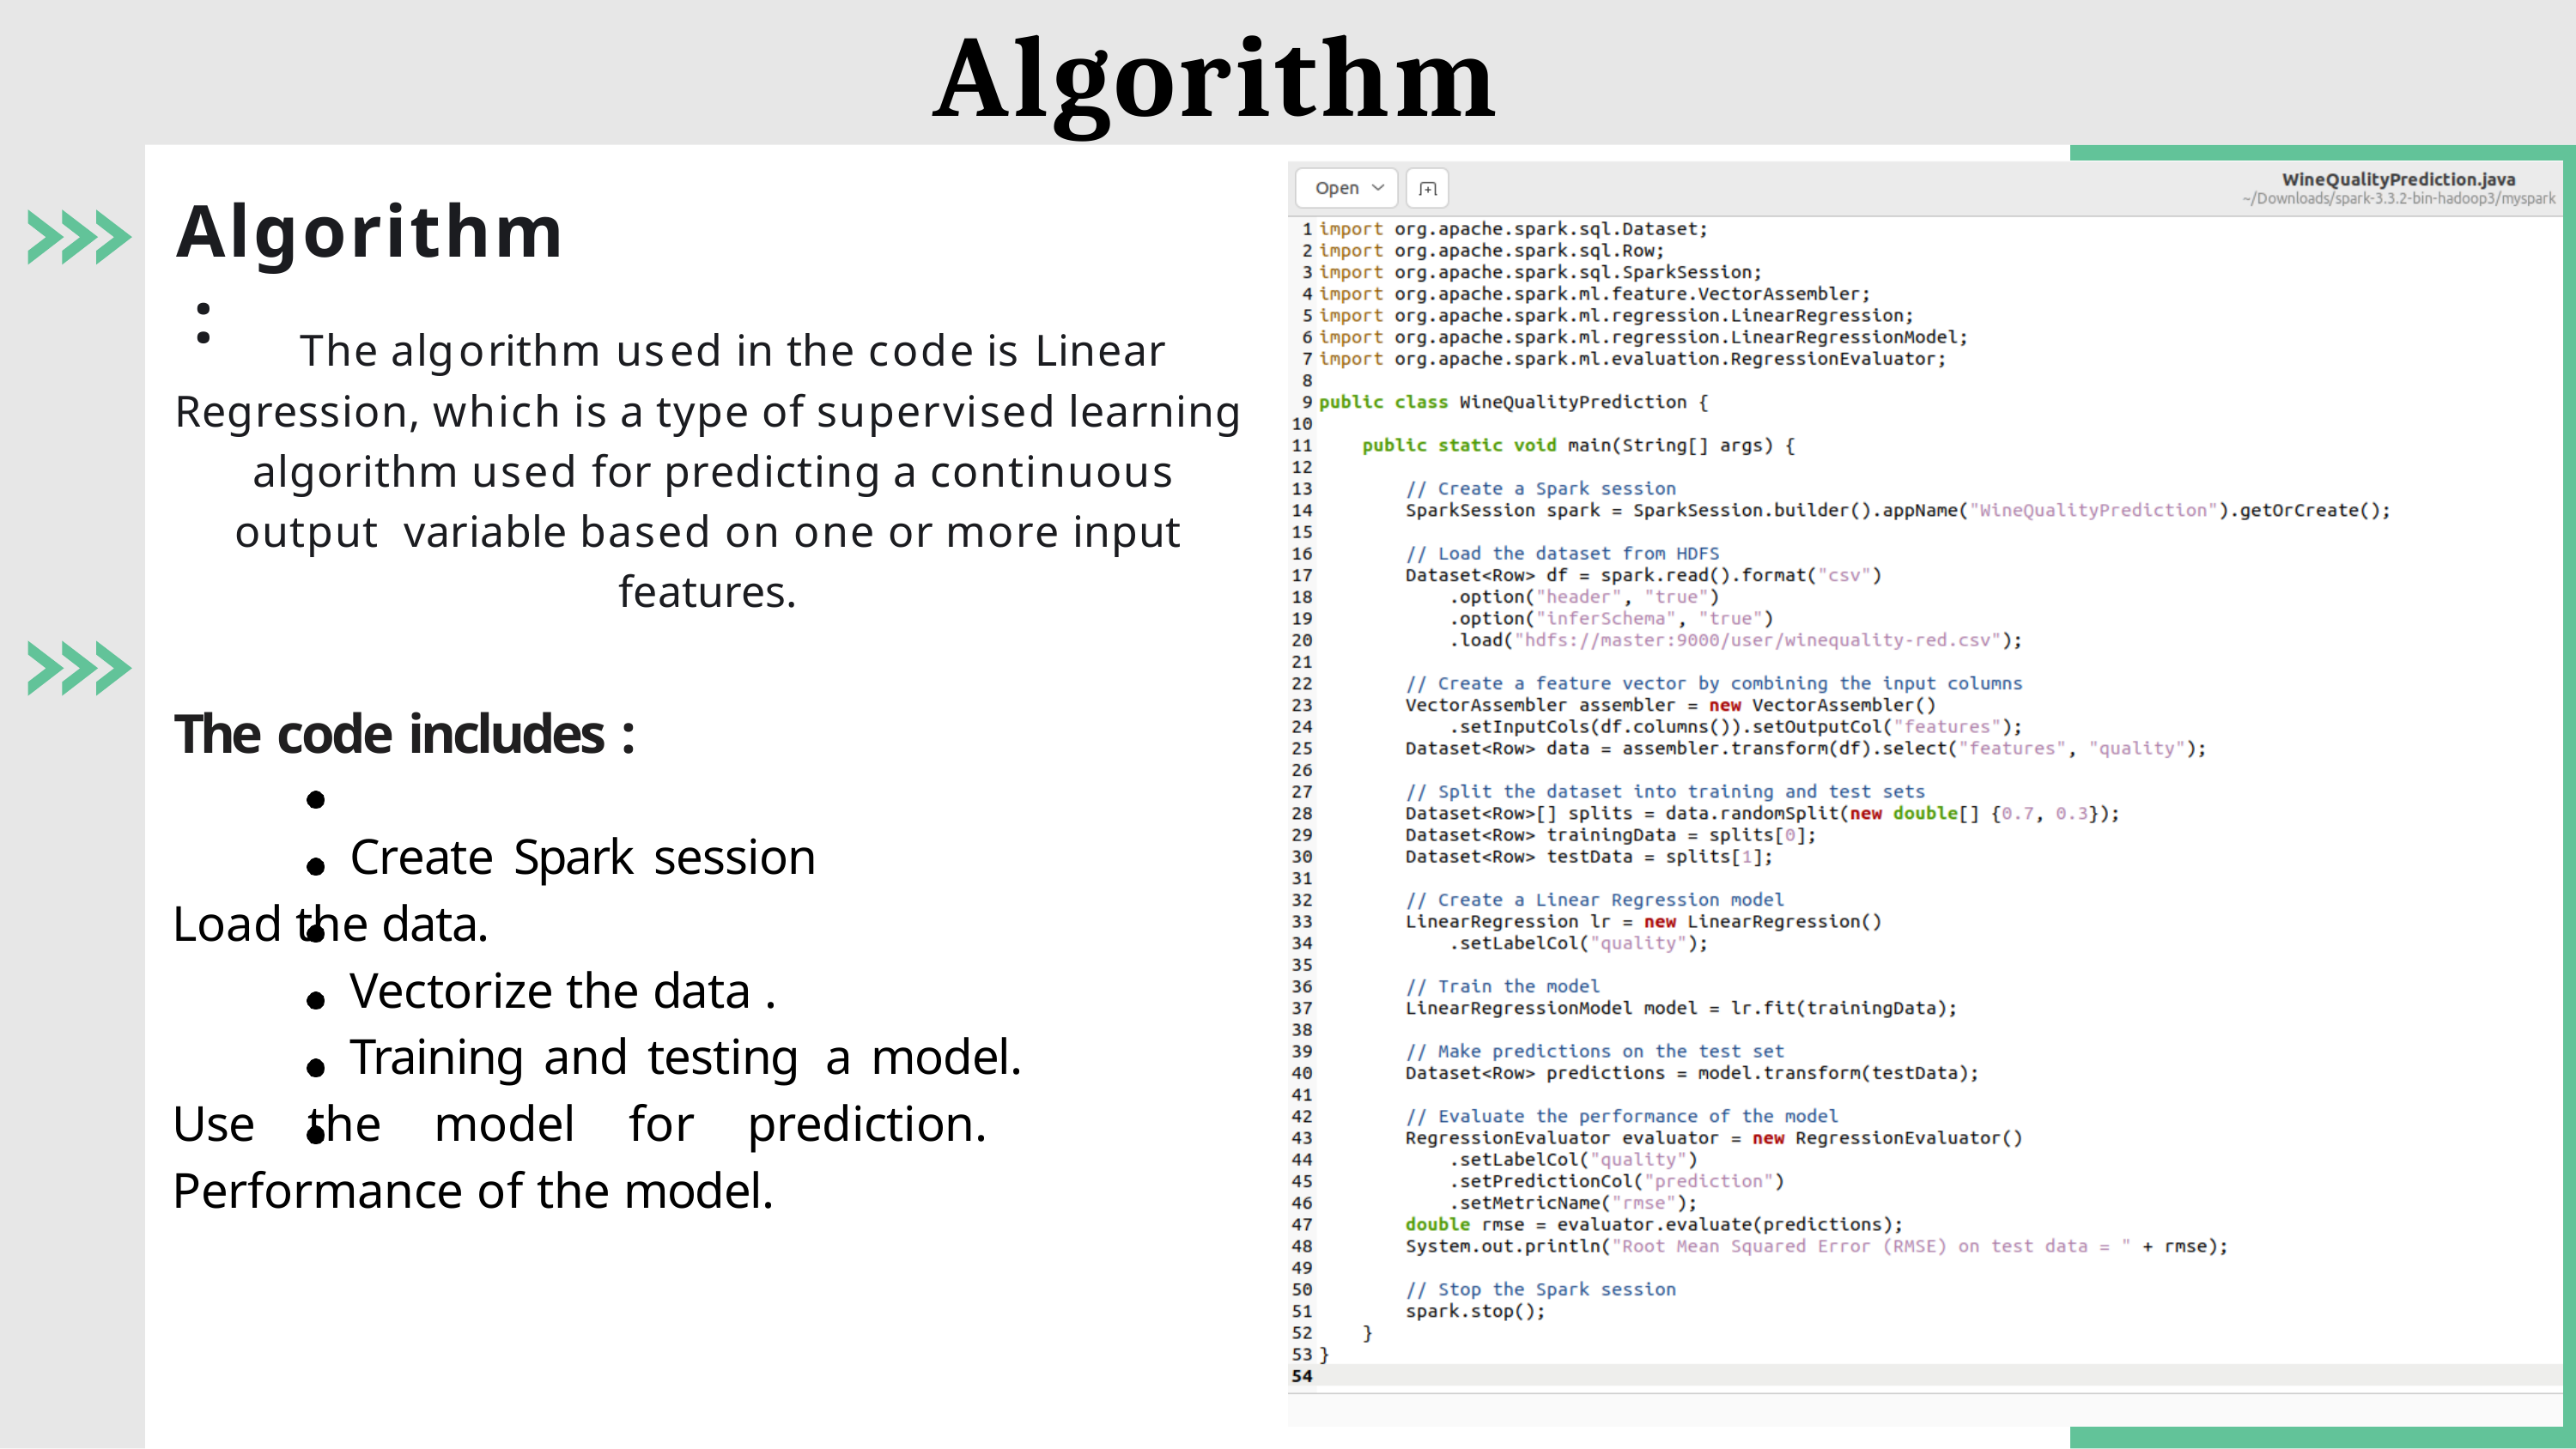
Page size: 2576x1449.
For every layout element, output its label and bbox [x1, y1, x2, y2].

text_box [0, 0, 146, 1449]
picture [306, 858, 325, 876]
picture [306, 1125, 325, 1144]
picture [306, 1058, 325, 1077]
text_box [148, 0, 2576, 1449]
picture [306, 991, 325, 1010]
picture [306, 791, 325, 809]
picture [306, 925, 325, 943]
